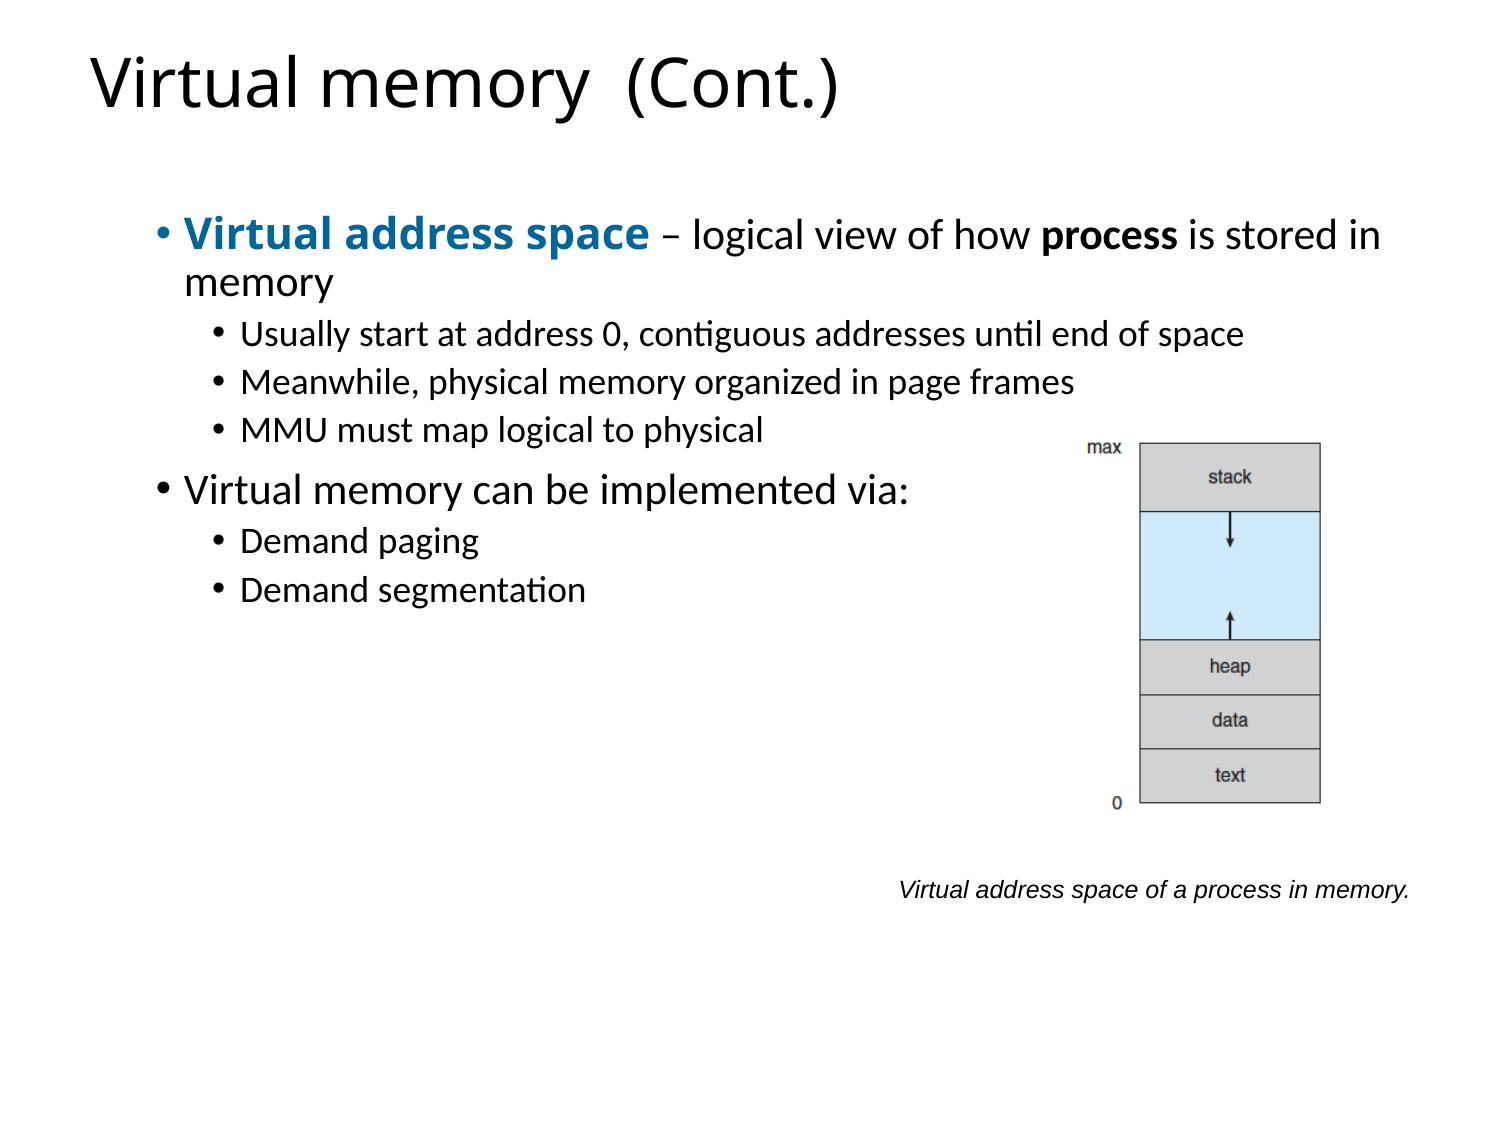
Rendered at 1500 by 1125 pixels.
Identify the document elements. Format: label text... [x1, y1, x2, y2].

list Virtual address space – logical view of how process is stored in memory Usually start at address 0, contiguous addresses until end of space Meanwhile, physical memory organized in page frames MMU must map logical to physical Virtual memory can be implemented via: Demand paging Demand segmentation [140, 204, 1402, 948]
text_box Virtual address space of a process in memory. [883, 866, 1500, 911]
title Virtual memory (Cont.) [75, 38, 1425, 133]
picture [1081, 414, 1403, 831]
